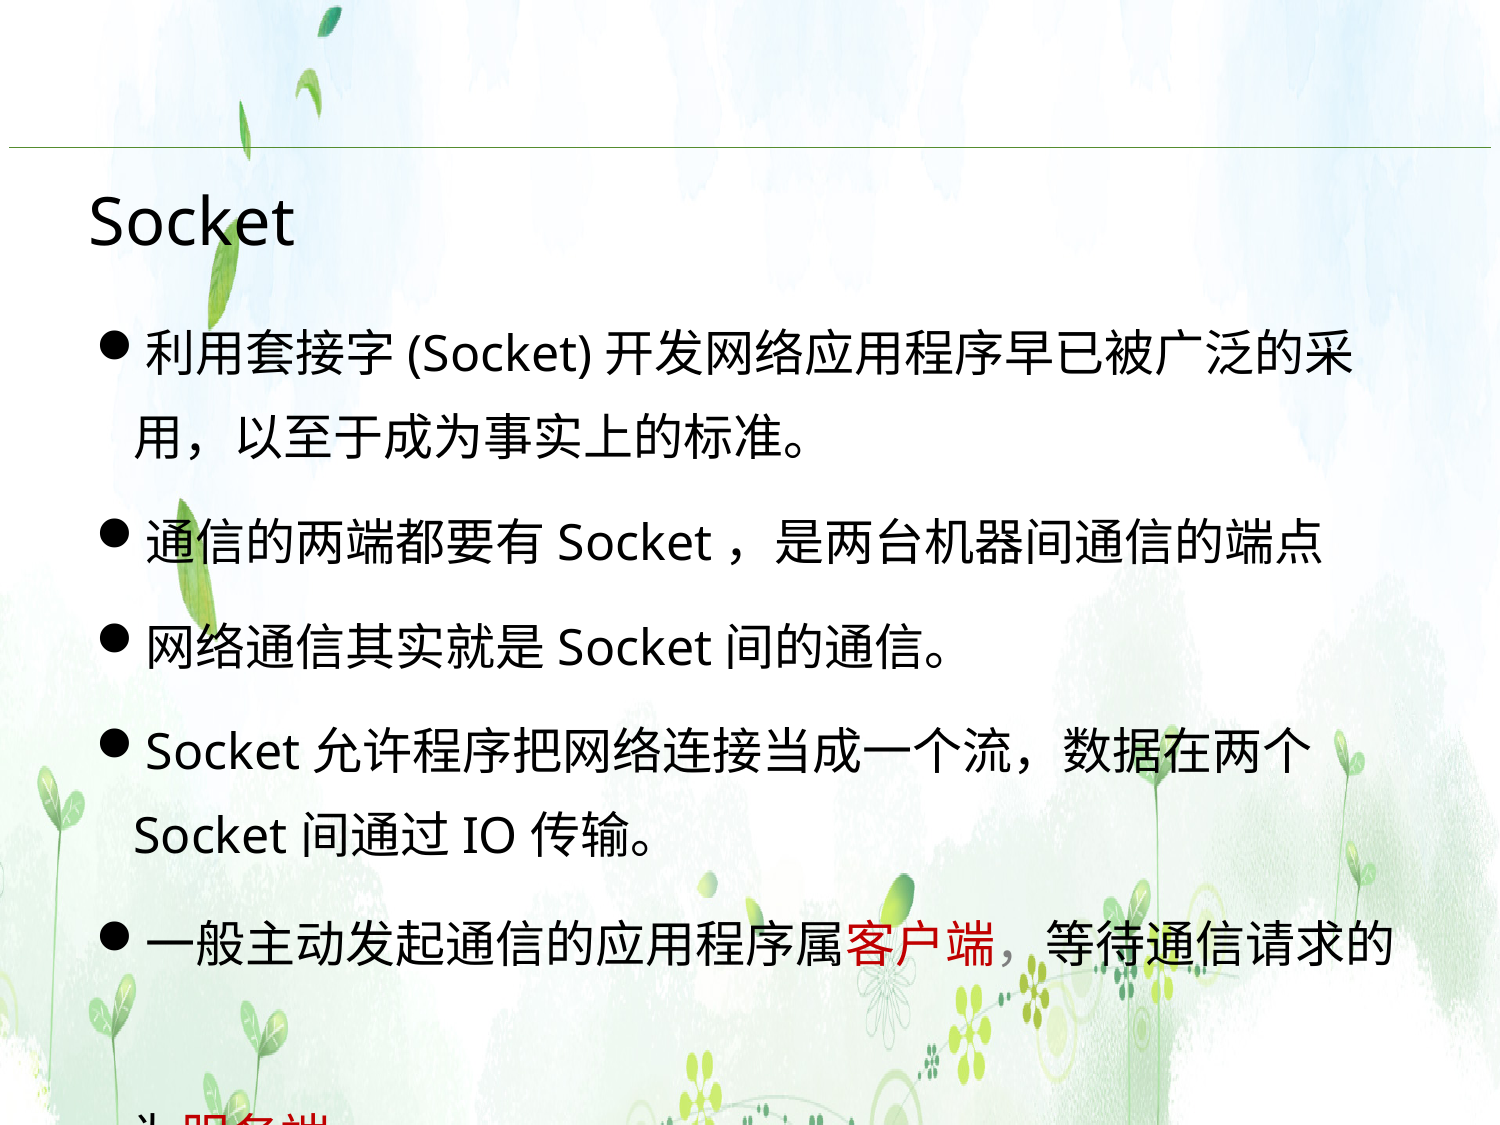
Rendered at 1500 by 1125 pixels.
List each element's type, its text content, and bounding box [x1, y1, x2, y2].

list 利用套接字(Socket)开发网络应用程序早已被广泛的采用，以至于成为事实上的标准。 通信的两端都要有Socket，是两台机器间通信的端点 网络通信其实就是Socket间的通信。 Socket允许程序把网络连接当成一个流，数据在两个Socket间通过IO传输。 一般主动发起通信的应用程序属客户端，等待通信请求的 为服务端 [80, 289, 1440, 1047]
picture [0, 0, 1500, 1125]
text_box Socket [0, 148, 482, 290]
